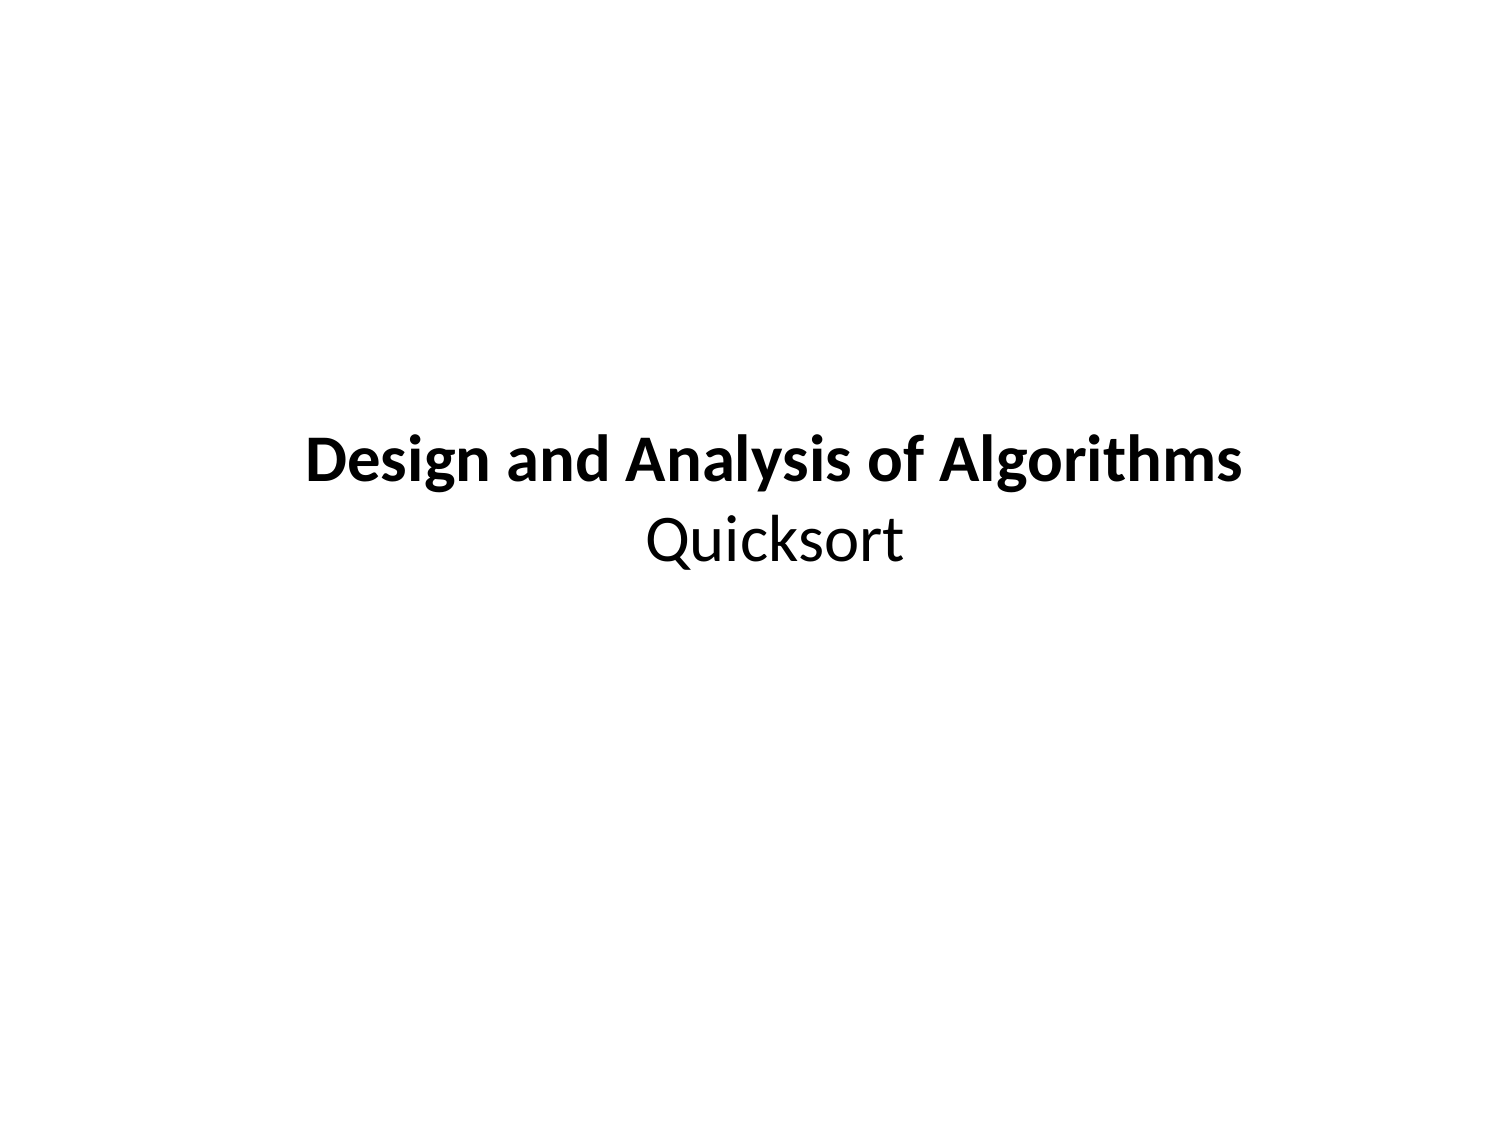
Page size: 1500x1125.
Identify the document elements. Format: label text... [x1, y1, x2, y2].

text_box Design and Analysis of Algorithms Quicksort [137, 374, 1413, 616]
